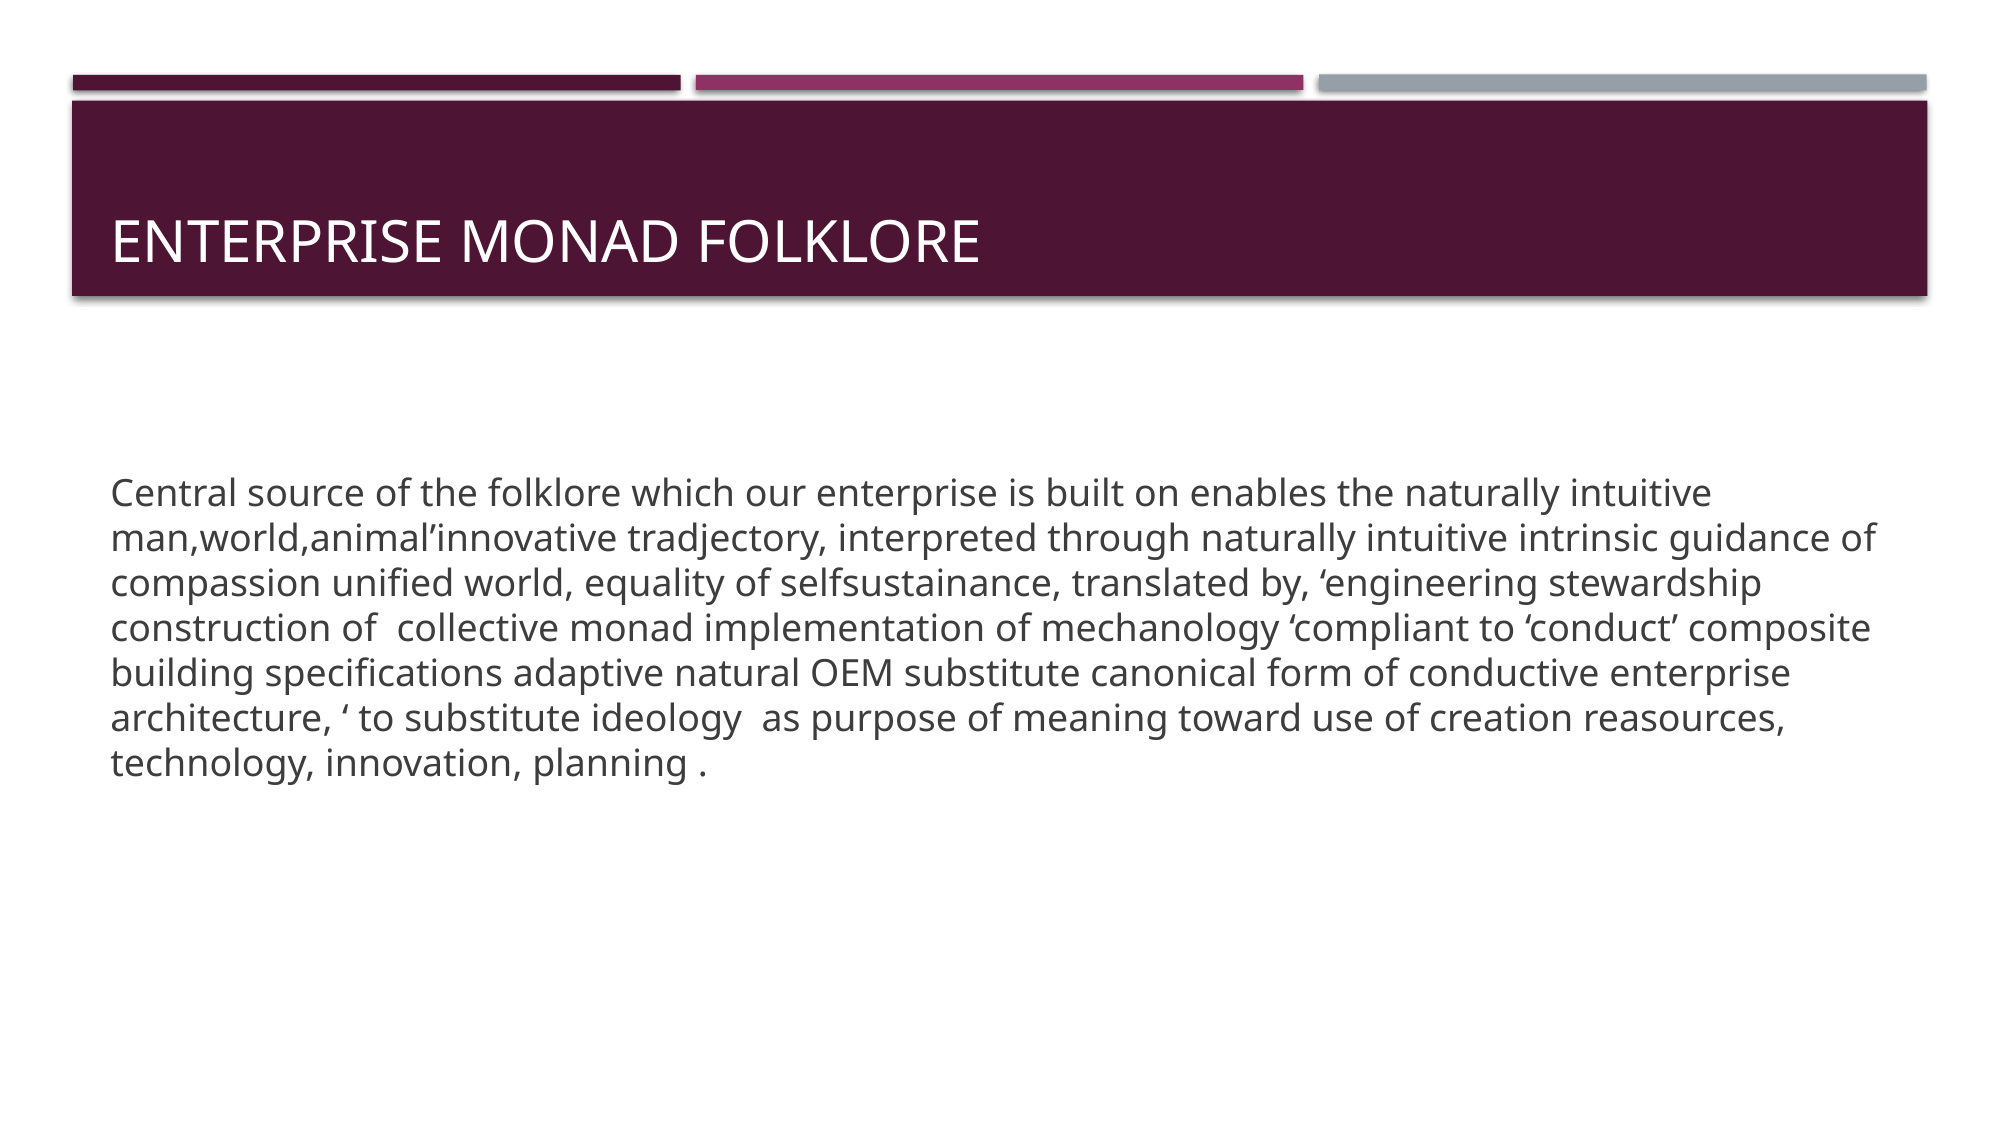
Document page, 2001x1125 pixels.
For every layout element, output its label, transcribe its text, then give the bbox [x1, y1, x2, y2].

list Central source of the folklore which our enterprise is built on enables the naturally intuitive man,world,animal’innovative tradjectory, interpreted through naturally intuitive intrinsic guidance of compassion unified world, equality of selfsustainance, translated by, ‘engineering stewardship construction of collective monad implementation of mechanology ‘compliant to ‘conduct’ composite building specifications adaptive natural OEM substitute canonical form of conductive enterprise architecture, ‘ to substitute ideology as purpose of meaning toward use of creation reasources, technology, innovation, planning . [95, 357, 1905, 962]
title Enterprise Monad folklore [95, 115, 1905, 282]
